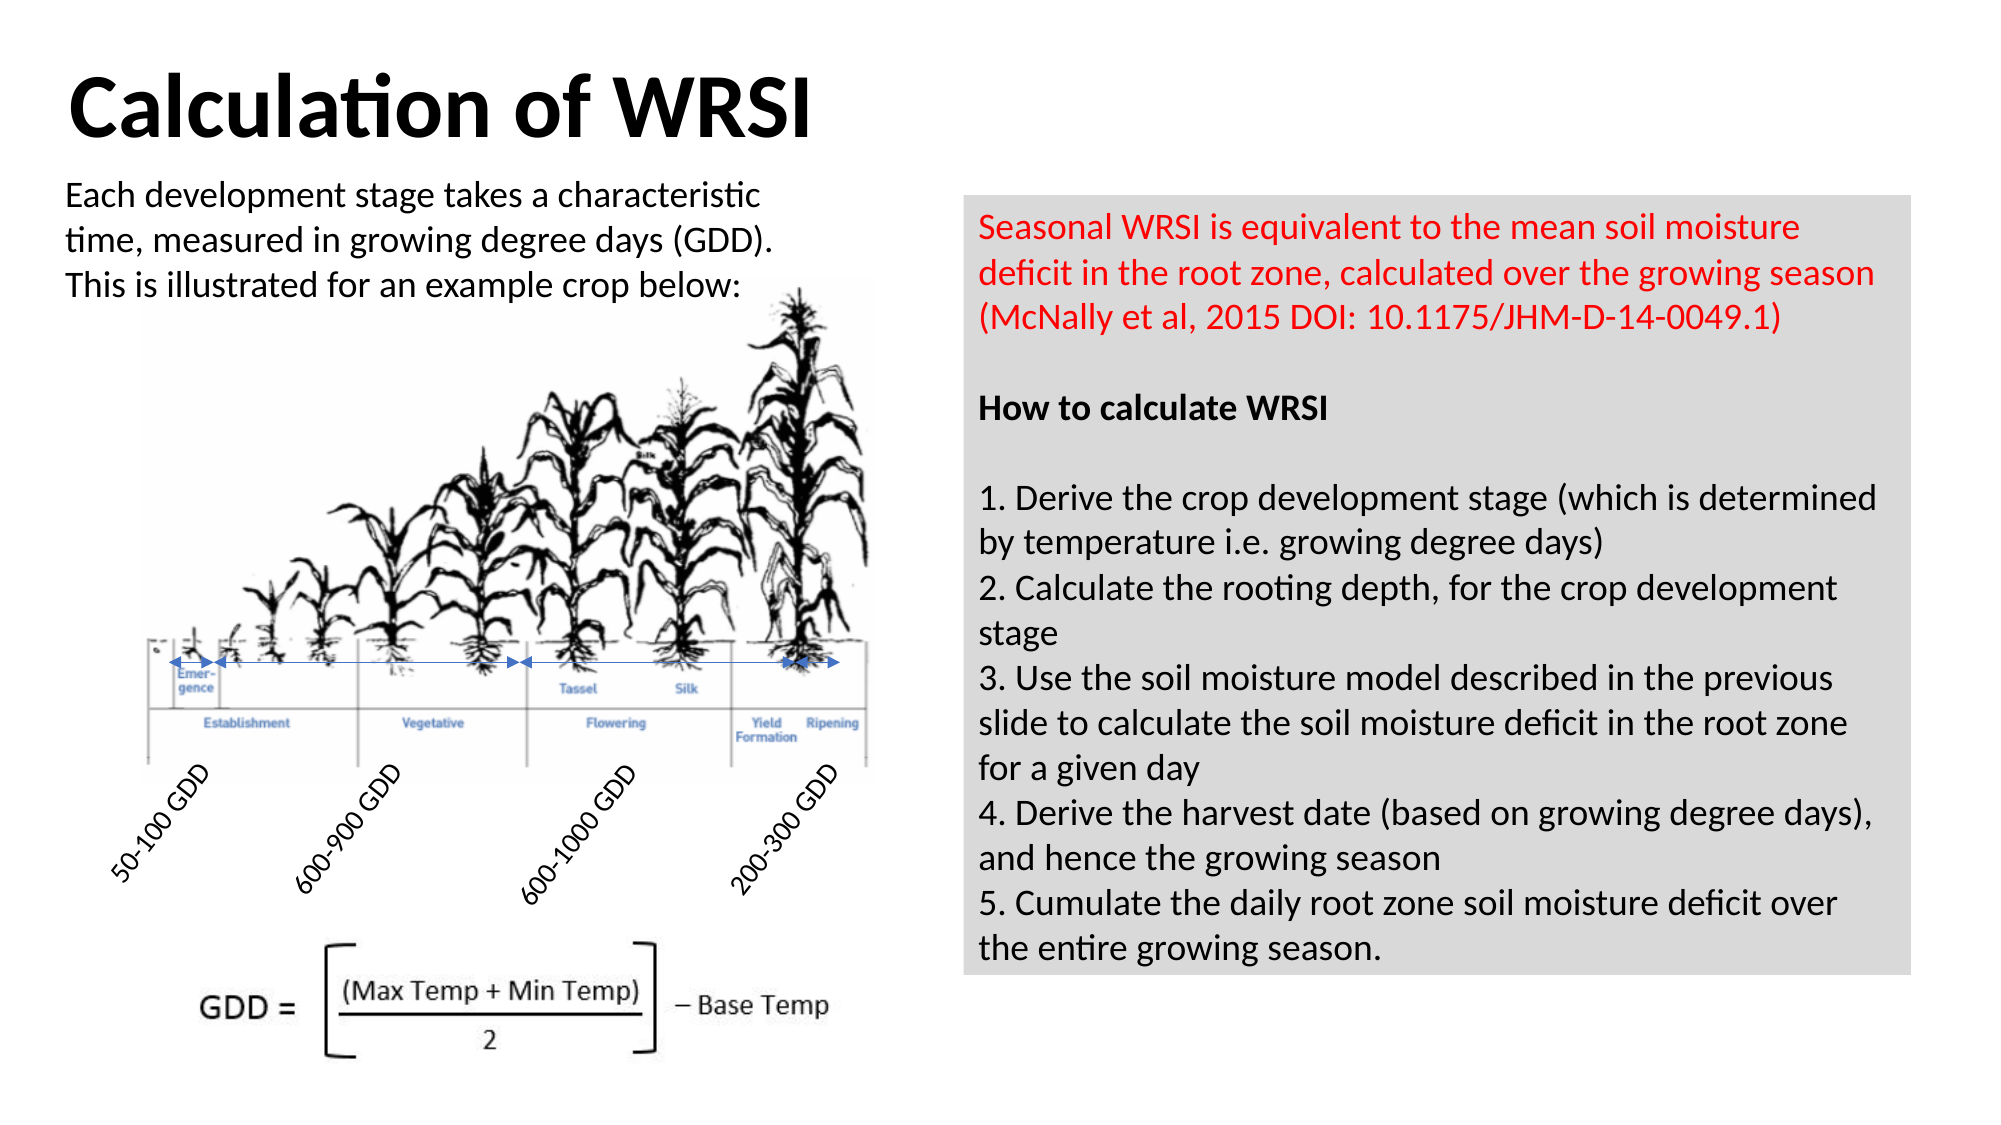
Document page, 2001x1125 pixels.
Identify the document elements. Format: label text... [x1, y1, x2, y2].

text_box 600-1000 GDD [494, 842, 601, 899]
text_box 600-900 GDD [268, 842, 366, 899]
text_box 50-100 GDD [85, 842, 175, 906]
text_box Seasonal WRSI is equivalent to the mean soil moisture deficit in the root zone, calculated over the growing season (McNally et al, 2015 DOI: 10.1175/JHM-D-14-0049.1) How to calculate WRSI 1. Derive the crop development stage (which is determined by temperature i.e. growing degree days) 2. Calculate the rooting depth, for the crop development stage 3. Use the soil moisture model described in the previous slide to calculate the soil moisture deficit in the root zone for a given day 4. Derive the harvest date (based on growing degree days), and hence the growing season 5. Cumulate the daily root zone soil moisture deficit over the entire growing season. [963, 195, 1911, 975]
picture [136, 899, 874, 1100]
picture [75, 277, 964, 842]
title Calculation of WRSI [54, 0, 1875, 217]
text_box 200-300 GDD [705, 842, 803, 899]
text_box Each development stage takes a characteristic time, measured in growing degree days (GDD). This is illustrated for an example crop below: [50, 162, 815, 313]
